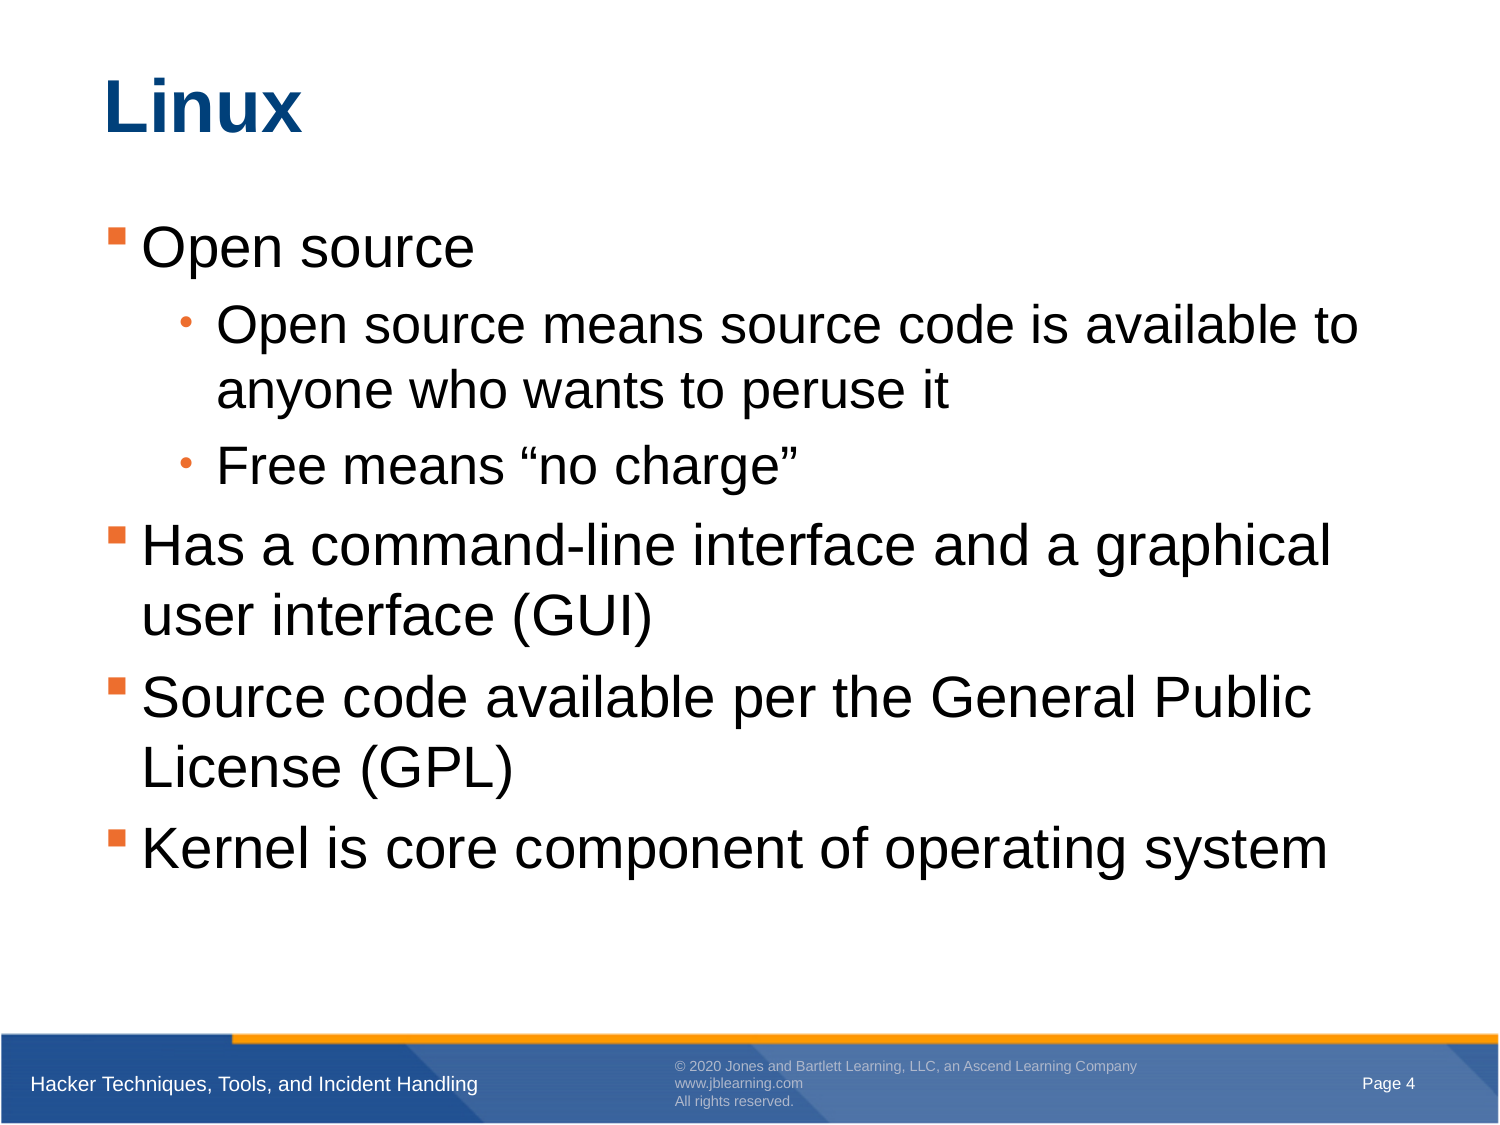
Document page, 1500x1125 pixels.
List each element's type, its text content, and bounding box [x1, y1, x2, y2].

list Open source Open source means source code is available to anyone who wants to peruse it Free means “no charge” Has a command-line interface and a graphical user interface (GUI) Source code available per the General Public License (GPL) Kernel is core component of operating system [88, 201, 1451, 938]
picture [0, 1032, 1500, 1125]
title Linux [88, 49, 1451, 129]
